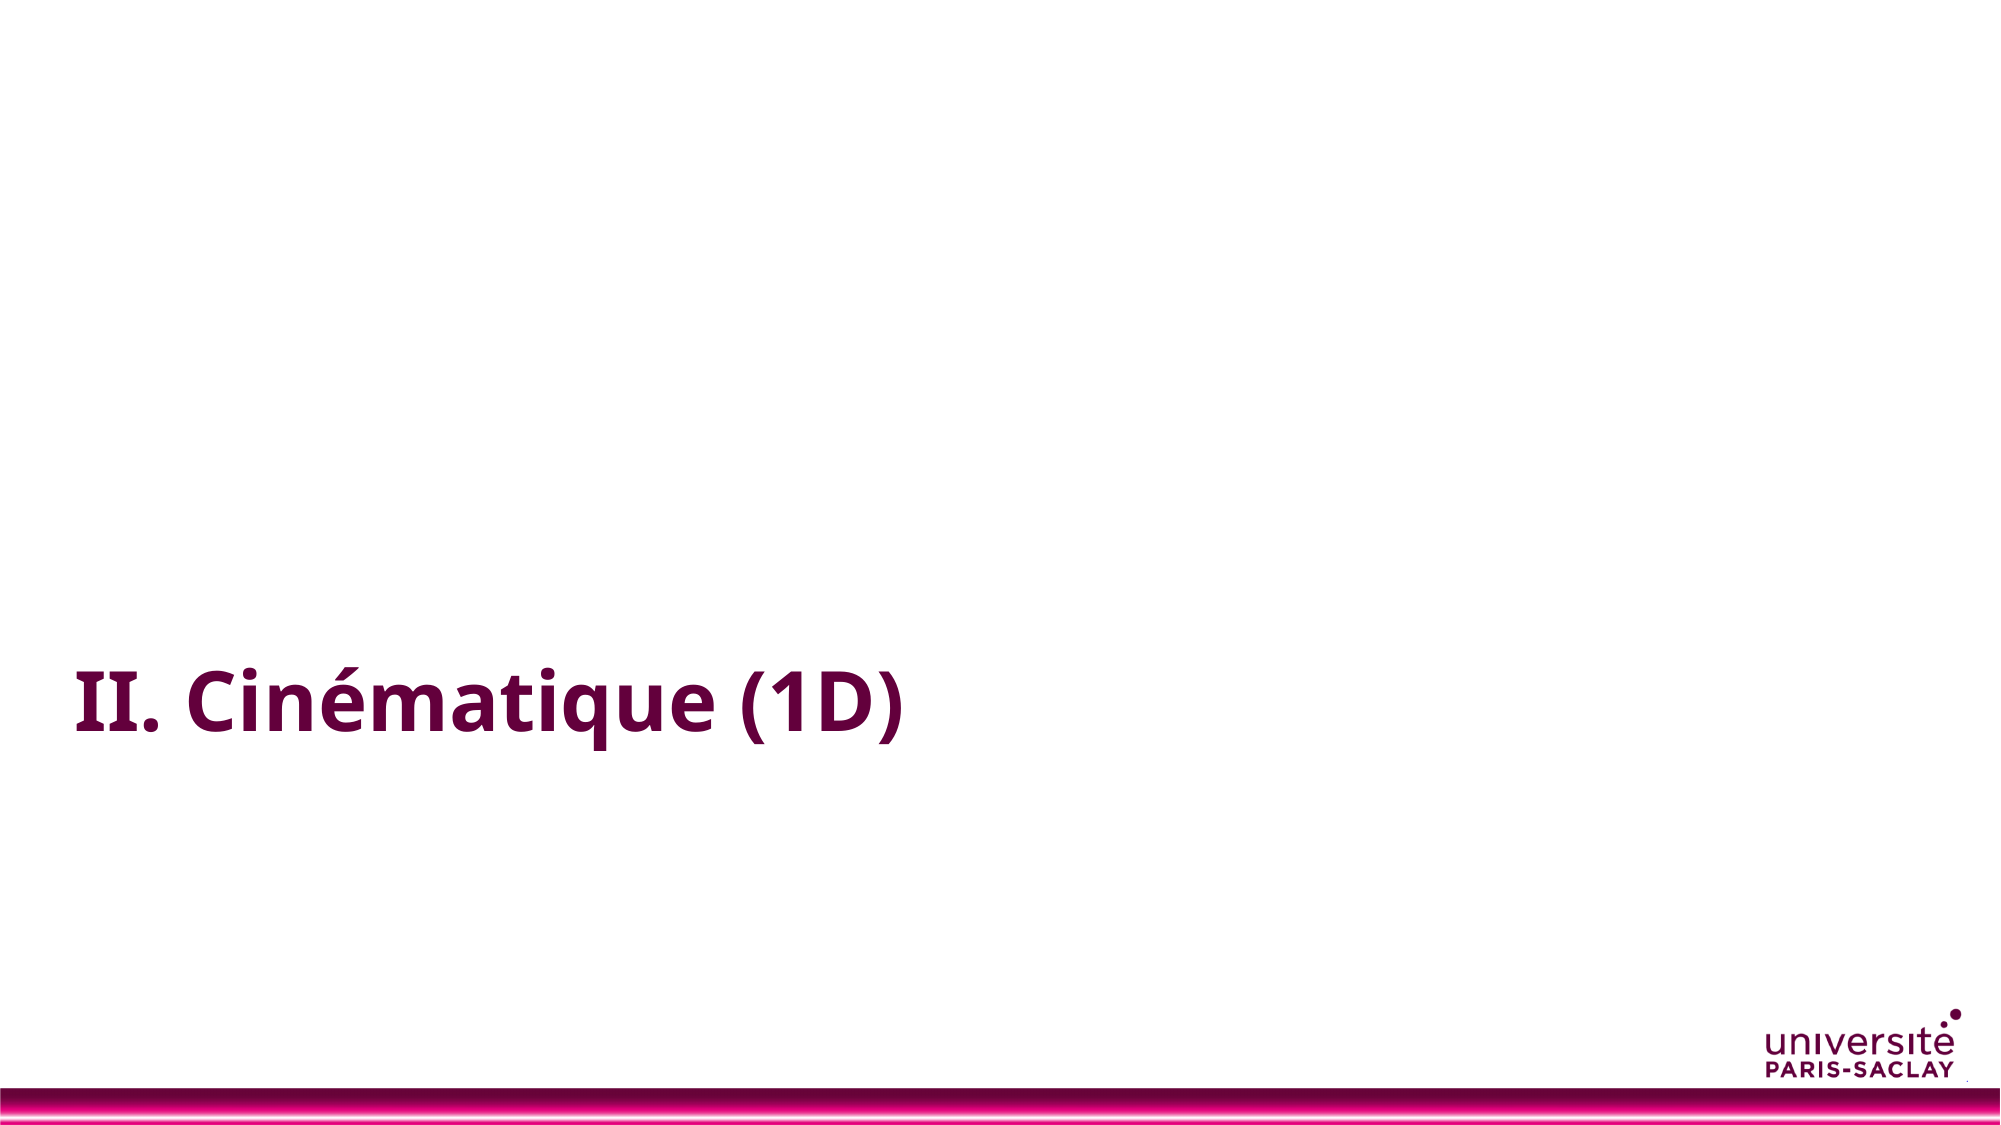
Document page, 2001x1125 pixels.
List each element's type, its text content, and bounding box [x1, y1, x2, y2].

picture [1757, 1007, 1968, 1082]
picture [2, 1089, 1999, 1125]
title II. Cinématique (1D) [59, 223, 1877, 757]
